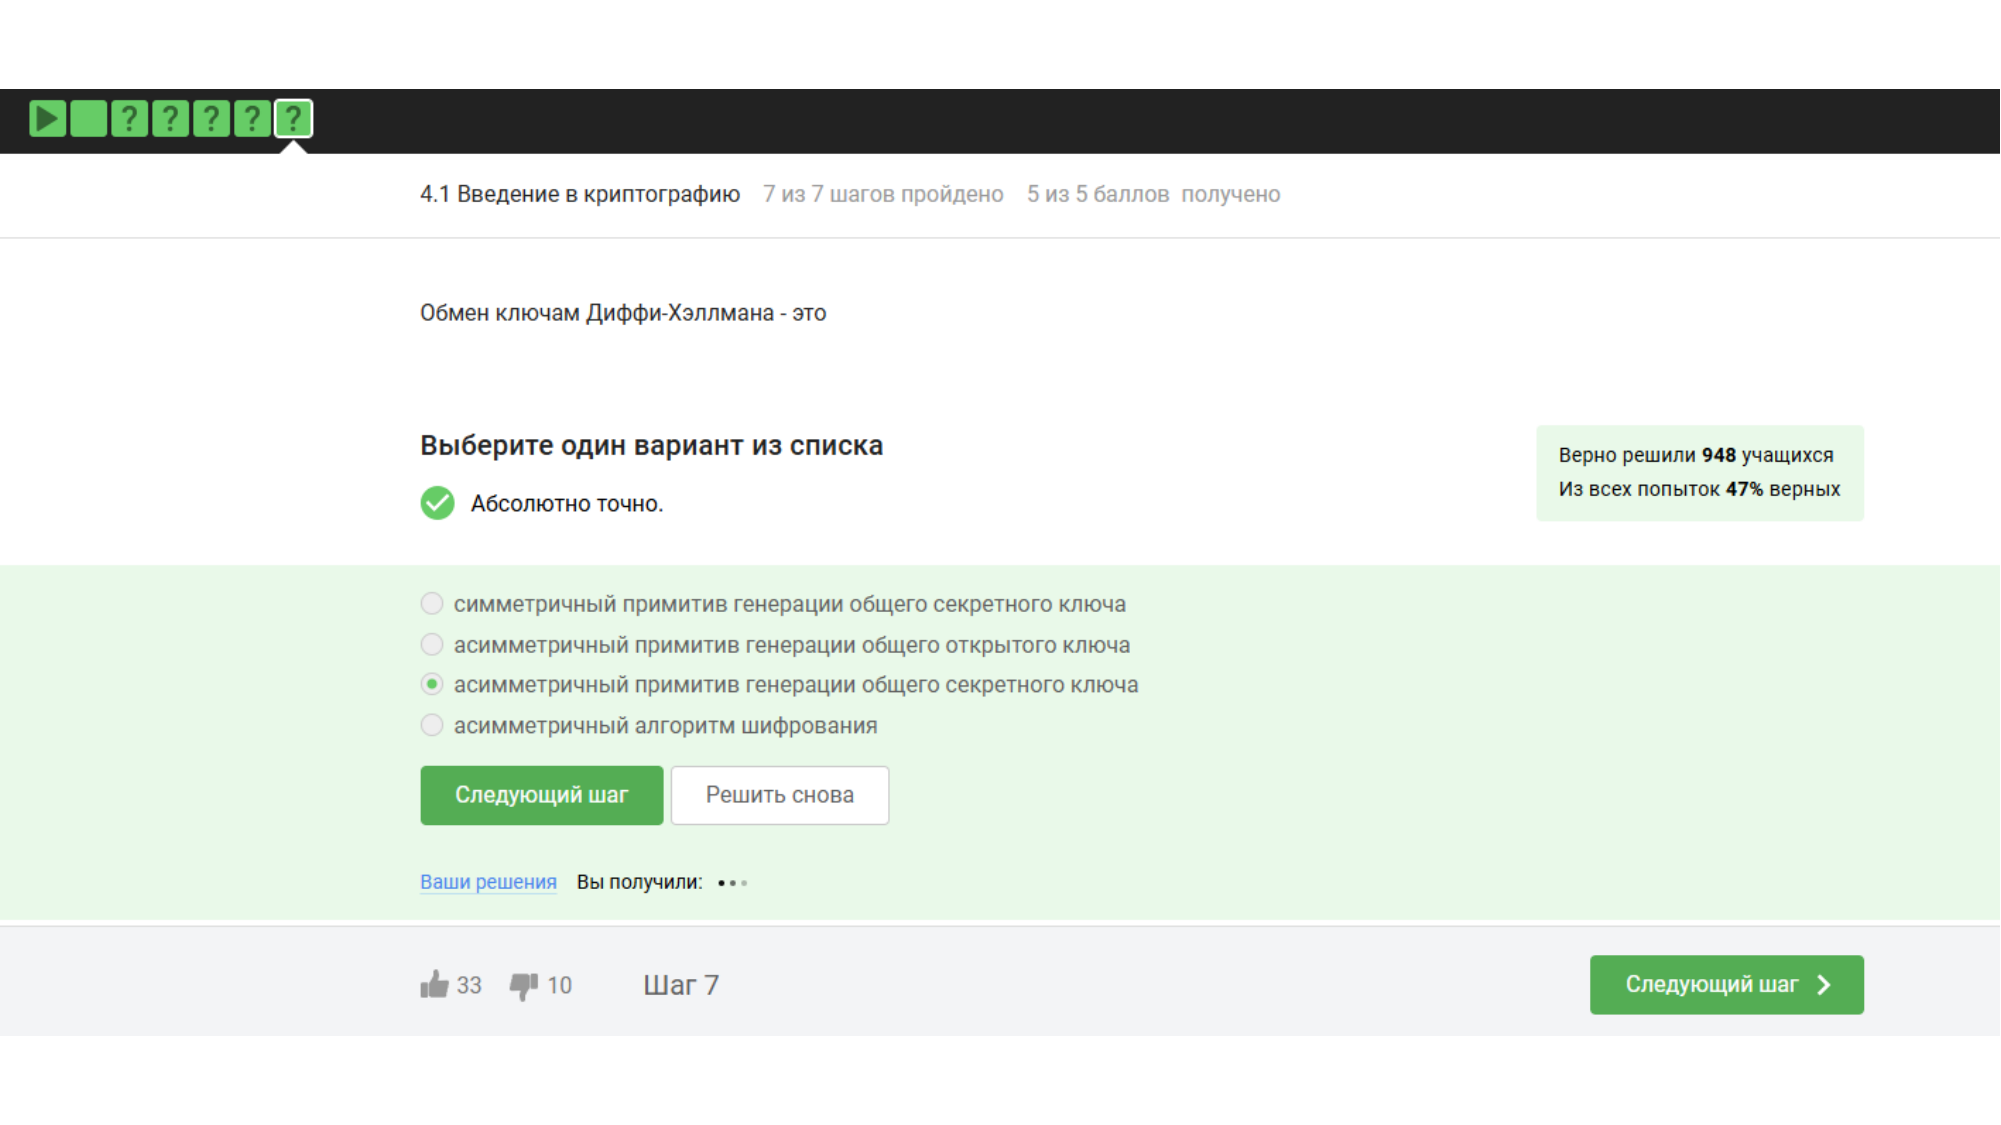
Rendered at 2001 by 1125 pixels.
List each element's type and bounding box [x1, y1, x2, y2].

picture [0, 88, 2000, 1037]
